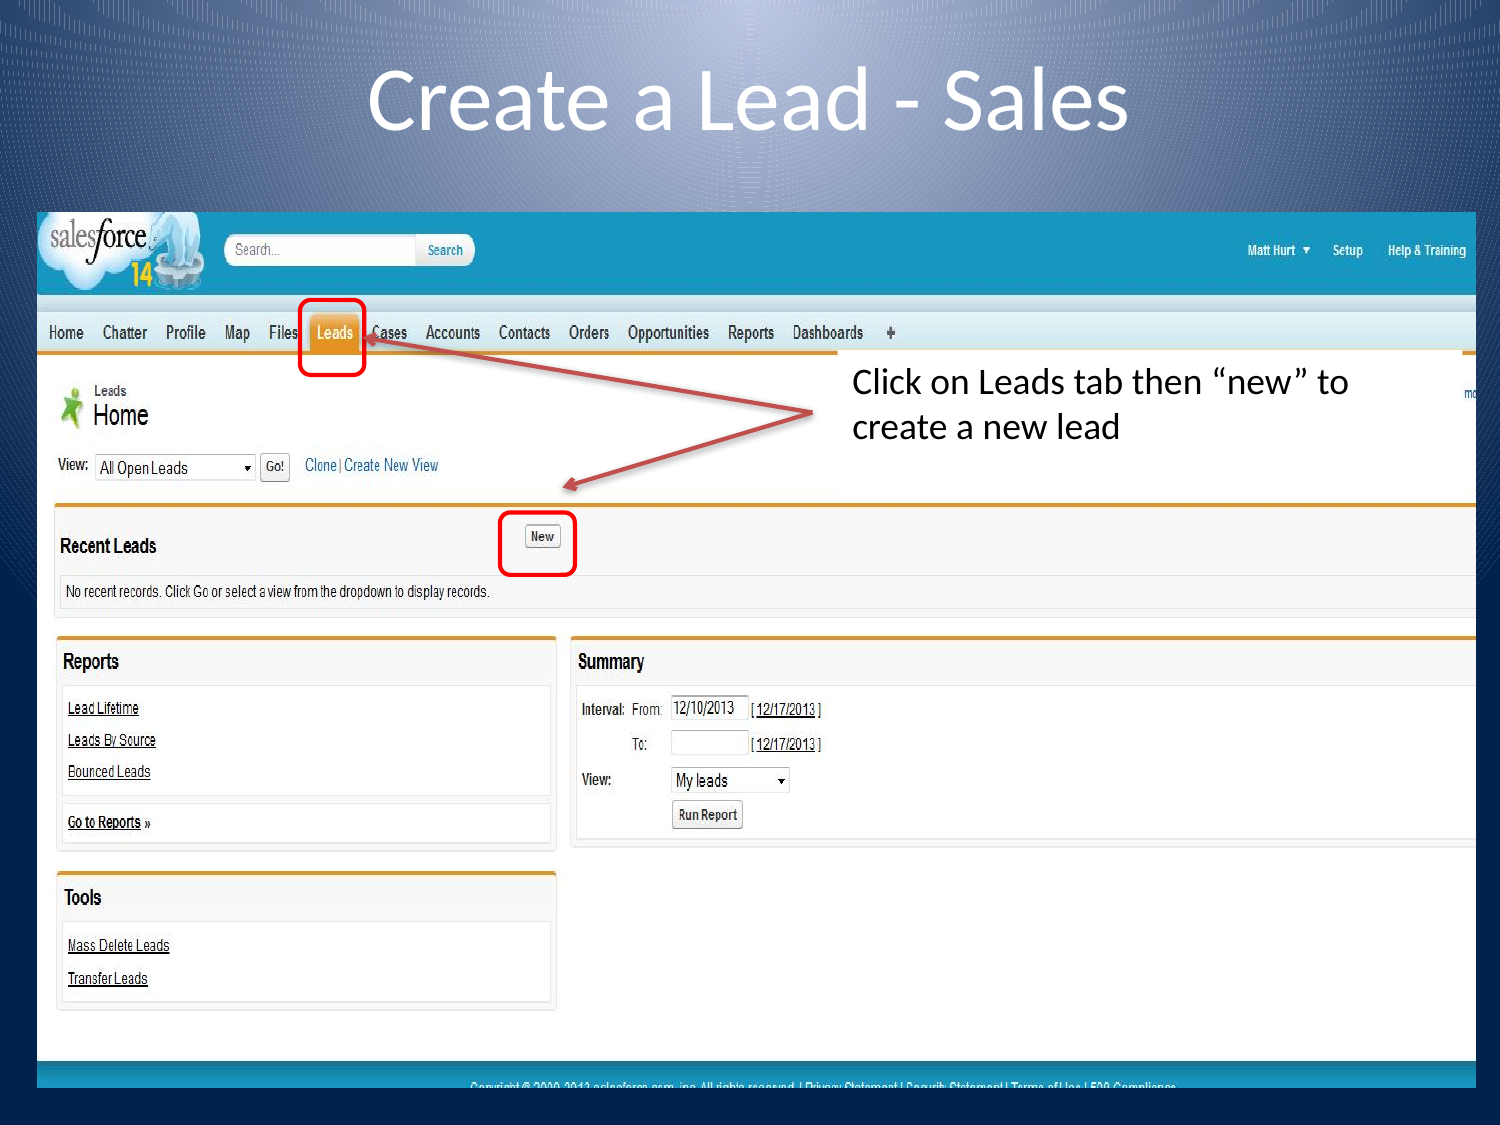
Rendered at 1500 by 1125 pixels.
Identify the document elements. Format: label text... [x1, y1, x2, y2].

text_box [362, 337, 813, 413]
title Create a Lead - Sales [75, 0, 1425, 188]
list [37, 212, 1476, 1088]
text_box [562, 412, 813, 488]
